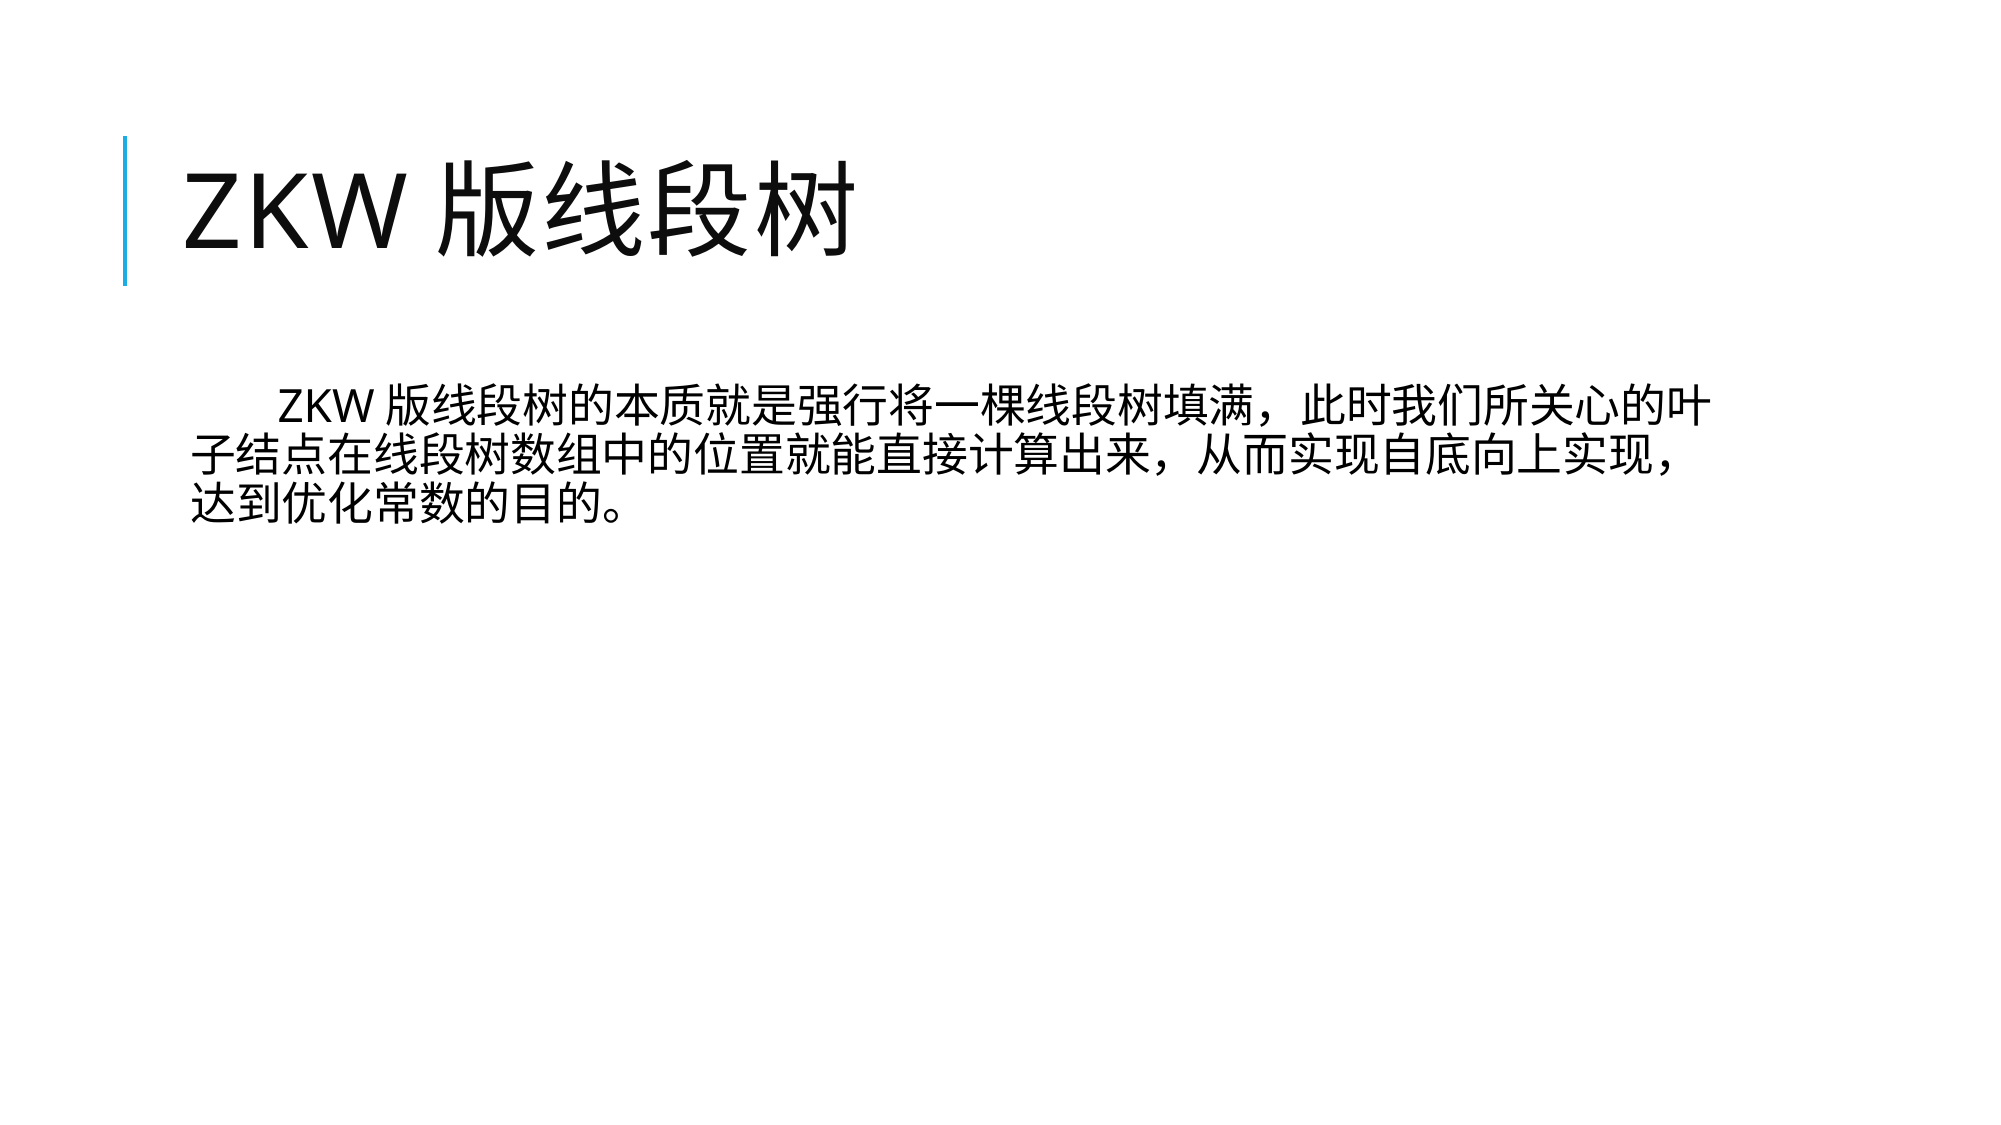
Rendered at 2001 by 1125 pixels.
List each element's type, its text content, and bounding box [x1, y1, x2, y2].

title Zkw版线段树 [168, 96, 1763, 342]
list ZKW版线段树的本质就是强行将一棵线段树填满，此时我们所关心的叶子结点在线段树数组中的位置就能直接计算出来，从而实现自底向上实现， 达到优化常数的目的。 [168, 375, 1763, 1035]
